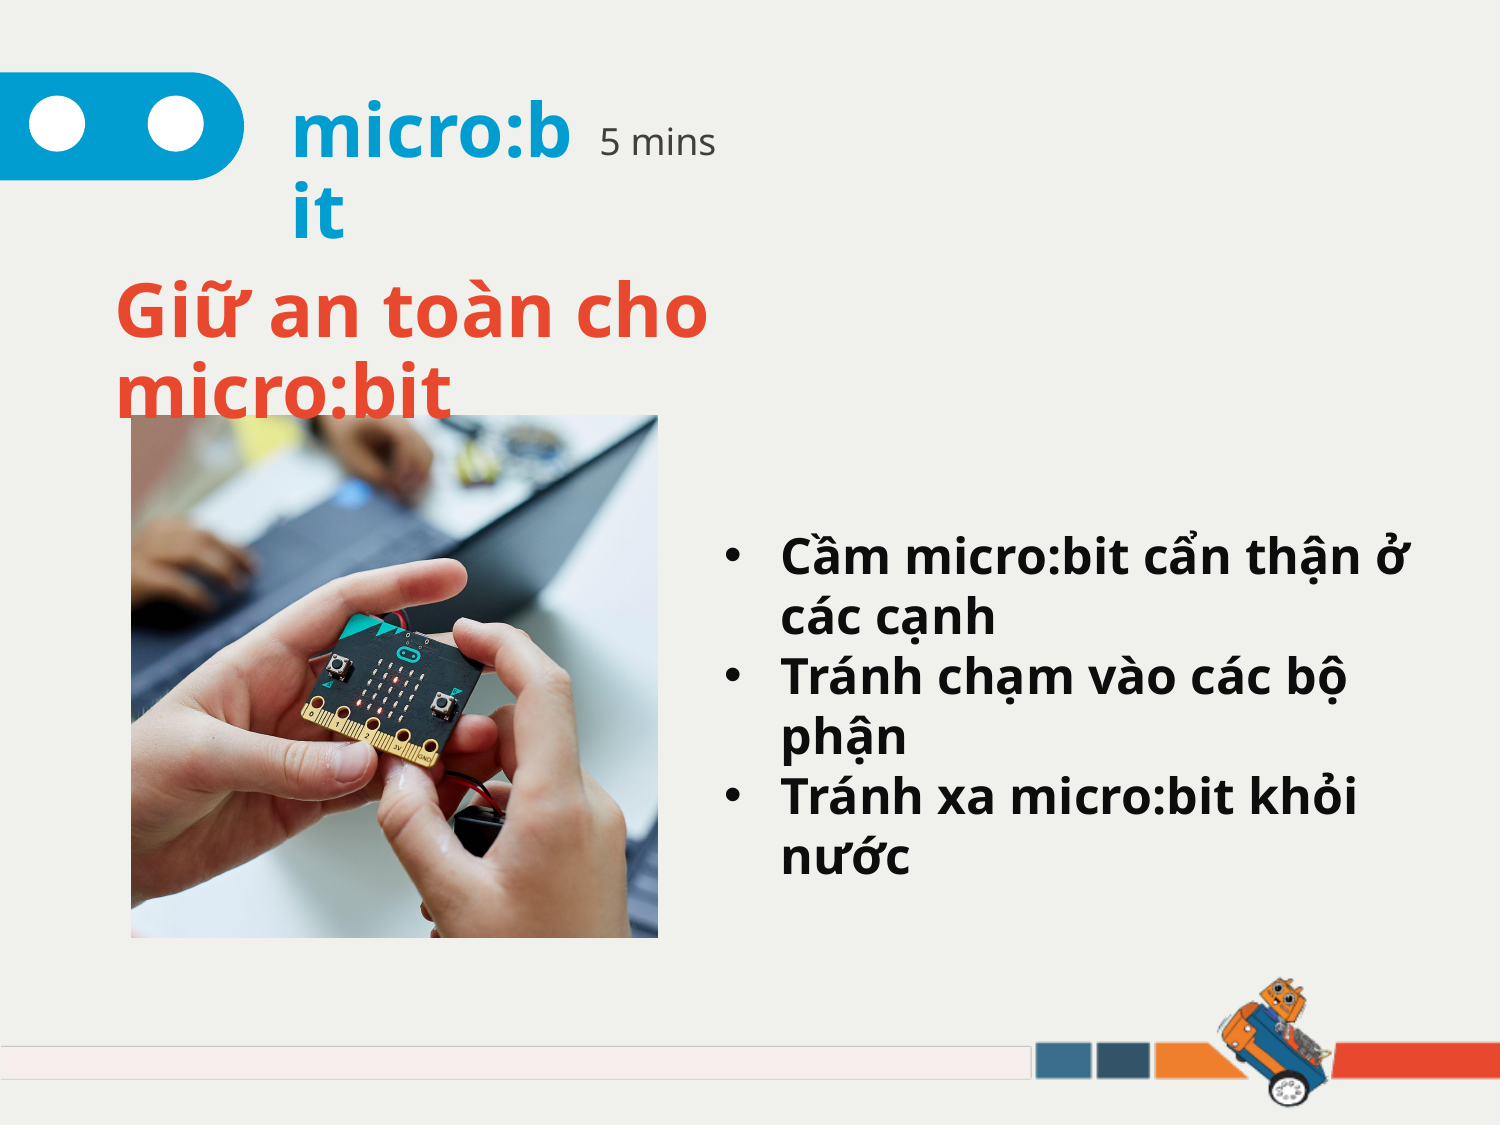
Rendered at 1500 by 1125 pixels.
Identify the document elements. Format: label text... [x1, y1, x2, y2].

text_box Cầm micro:bit cẩn thận ở các cạnh Tránh chạm vào các bộ phận Tránh xa micro:bit khỏi nước [709, 516, 1461, 837]
picture [1, 957, 1500, 1125]
text_box Giữ an toàn cho micro:bit [100, 265, 916, 347]
title micro:bit [275, 85, 603, 168]
picture [131, 415, 658, 938]
text_box 5 mins [584, 110, 732, 171]
